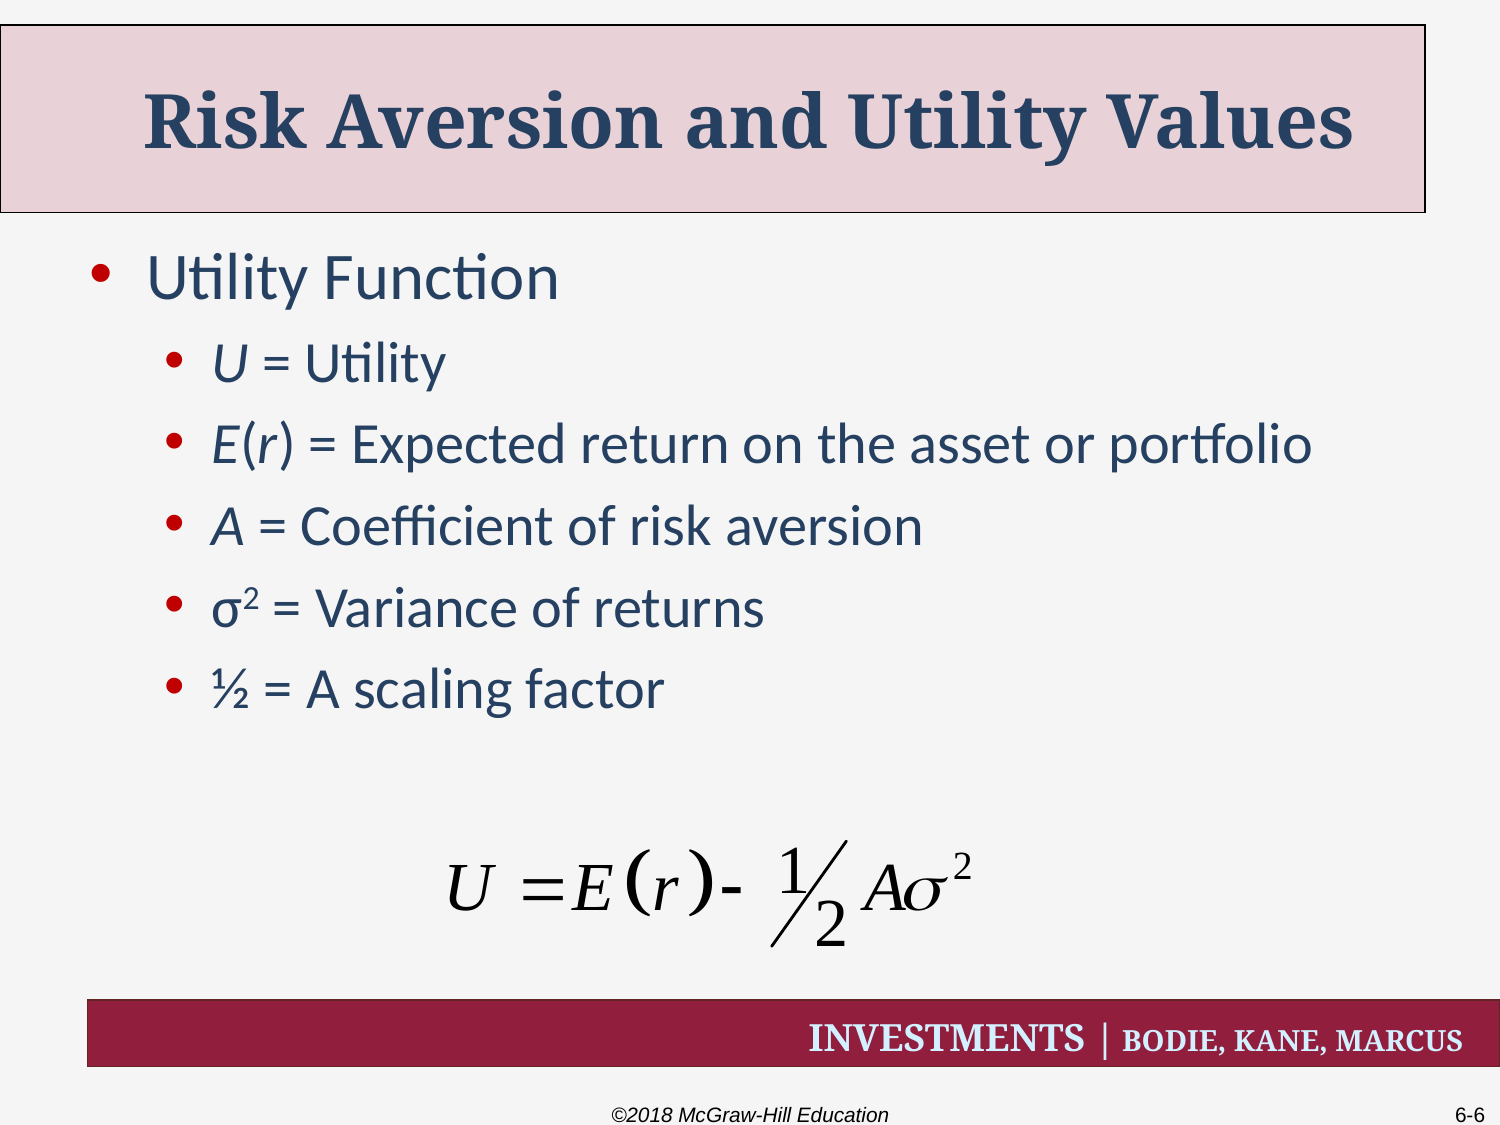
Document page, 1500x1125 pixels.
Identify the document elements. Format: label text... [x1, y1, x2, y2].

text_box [439, 824, 986, 963]
title Risk Aversion and Utility Values [75, 12, 1425, 226]
footer ©2018 McGraw-Hill Education [496, 1102, 1004, 1125]
slide_number 6-6 [1162, 1102, 1500, 1125]
list Utility Function U = Utility E(r) = Expected return on the asset or portfolio A = Coefficient of risk aversion σ2 = Variance of returns ½ = A scaling factor [75, 226, 1425, 1005]
